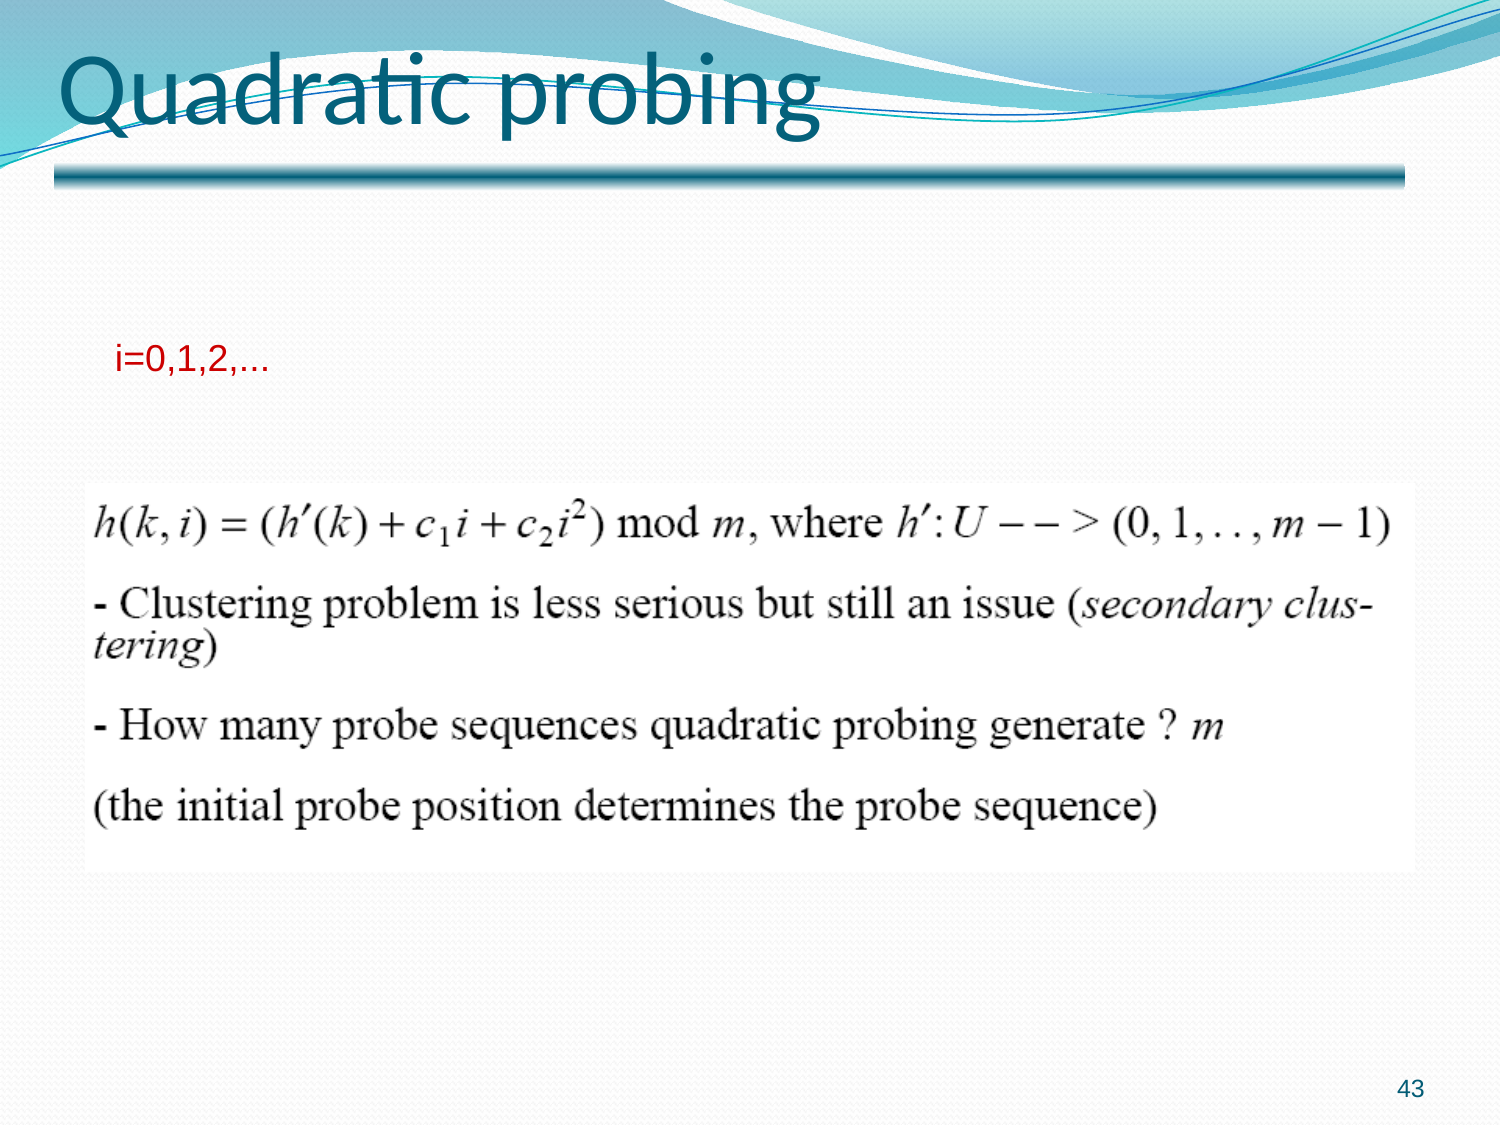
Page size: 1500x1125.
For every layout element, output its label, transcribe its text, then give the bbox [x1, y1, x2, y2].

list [85, 482, 1415, 872]
text_box i=0,1,2,... [100, 326, 286, 387]
title Quadratic probing [57, 0, 1408, 146]
slide_number 43 [1299, 1042, 1425, 1103]
